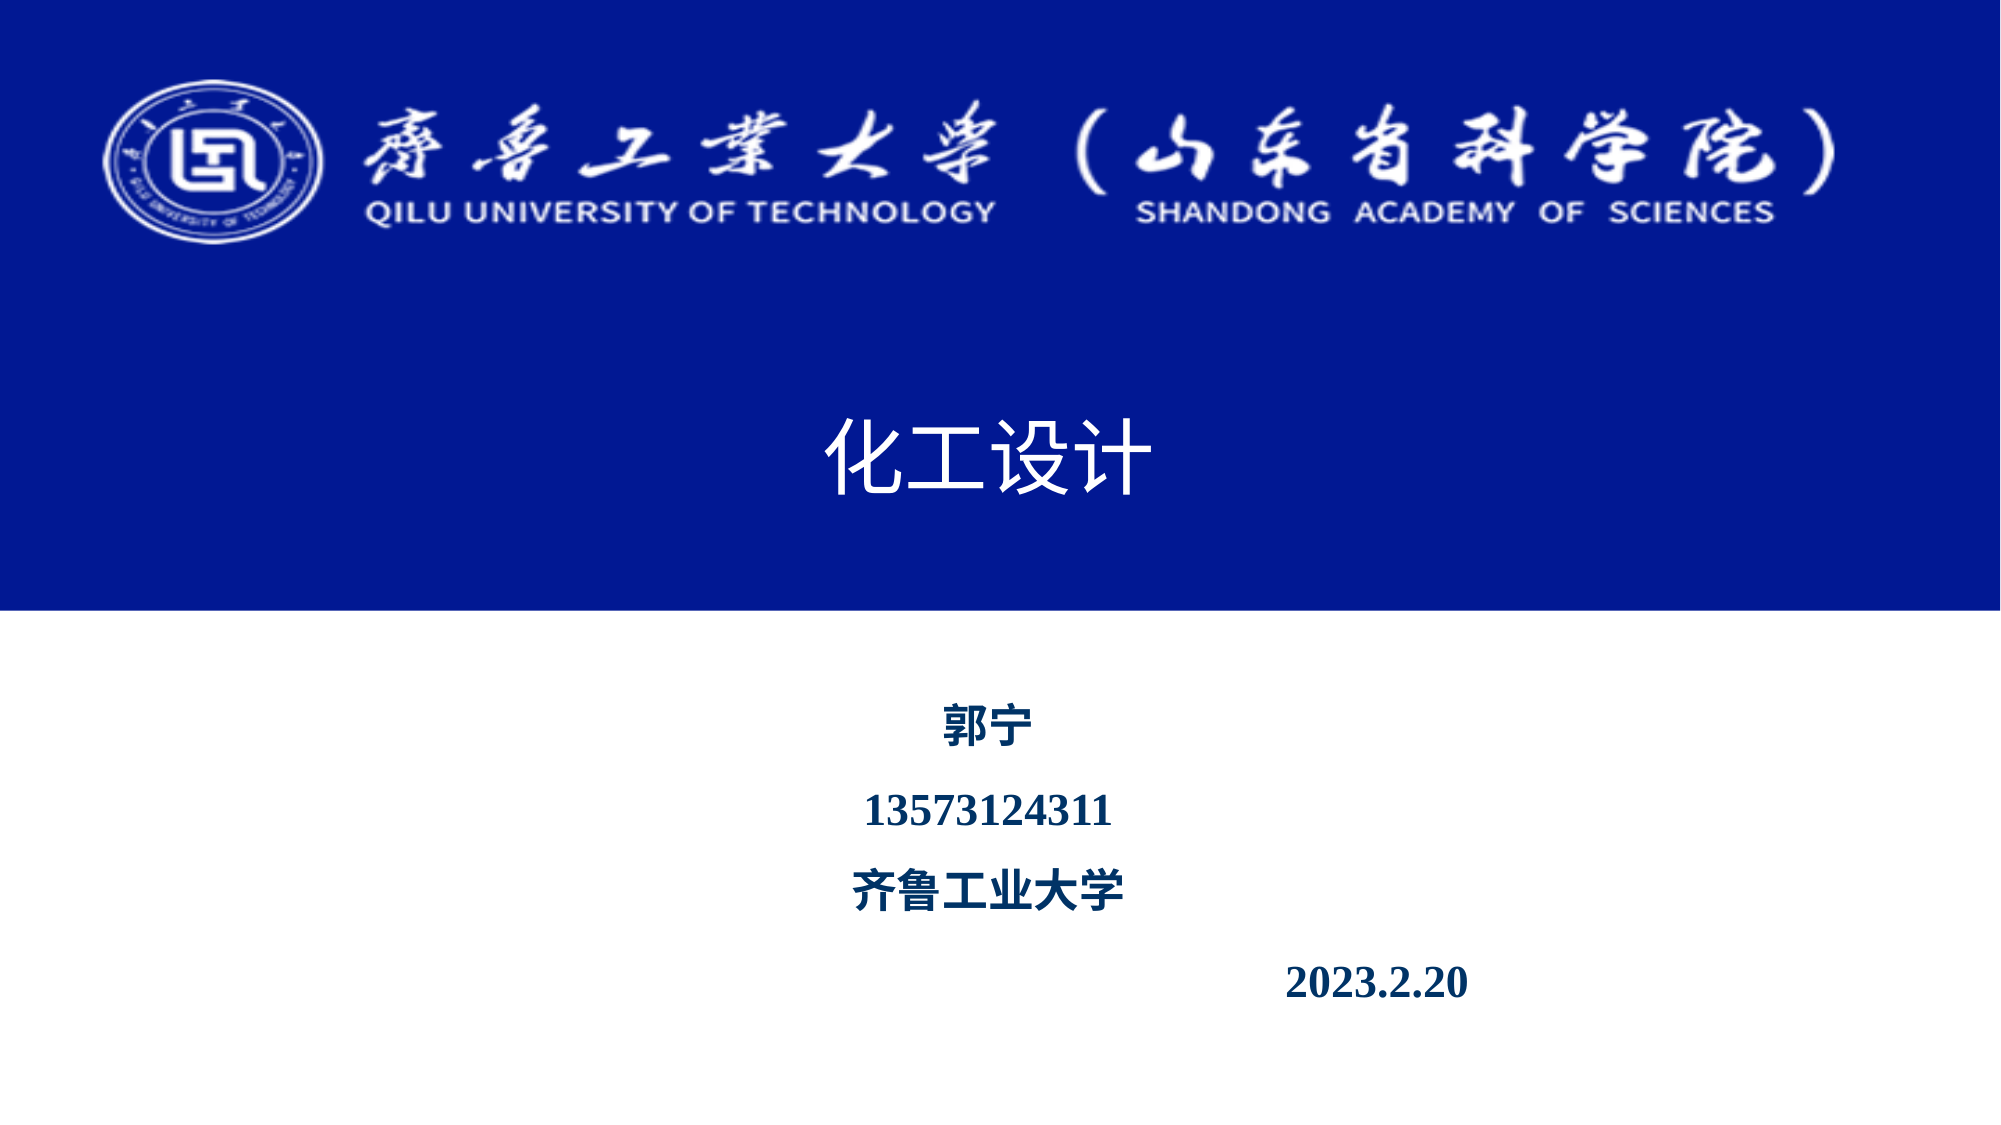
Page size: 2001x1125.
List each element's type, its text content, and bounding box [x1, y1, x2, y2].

picture [1070, 78, 2001, 247]
text_box 化工设计 [309, 397, 1668, 513]
picture [98, 78, 1016, 247]
text_box 2023.2.20 [1270, 916, 1485, 1014]
text_box 郭宁 13573124311 齐鲁工业大学 [836, 662, 1141, 925]
